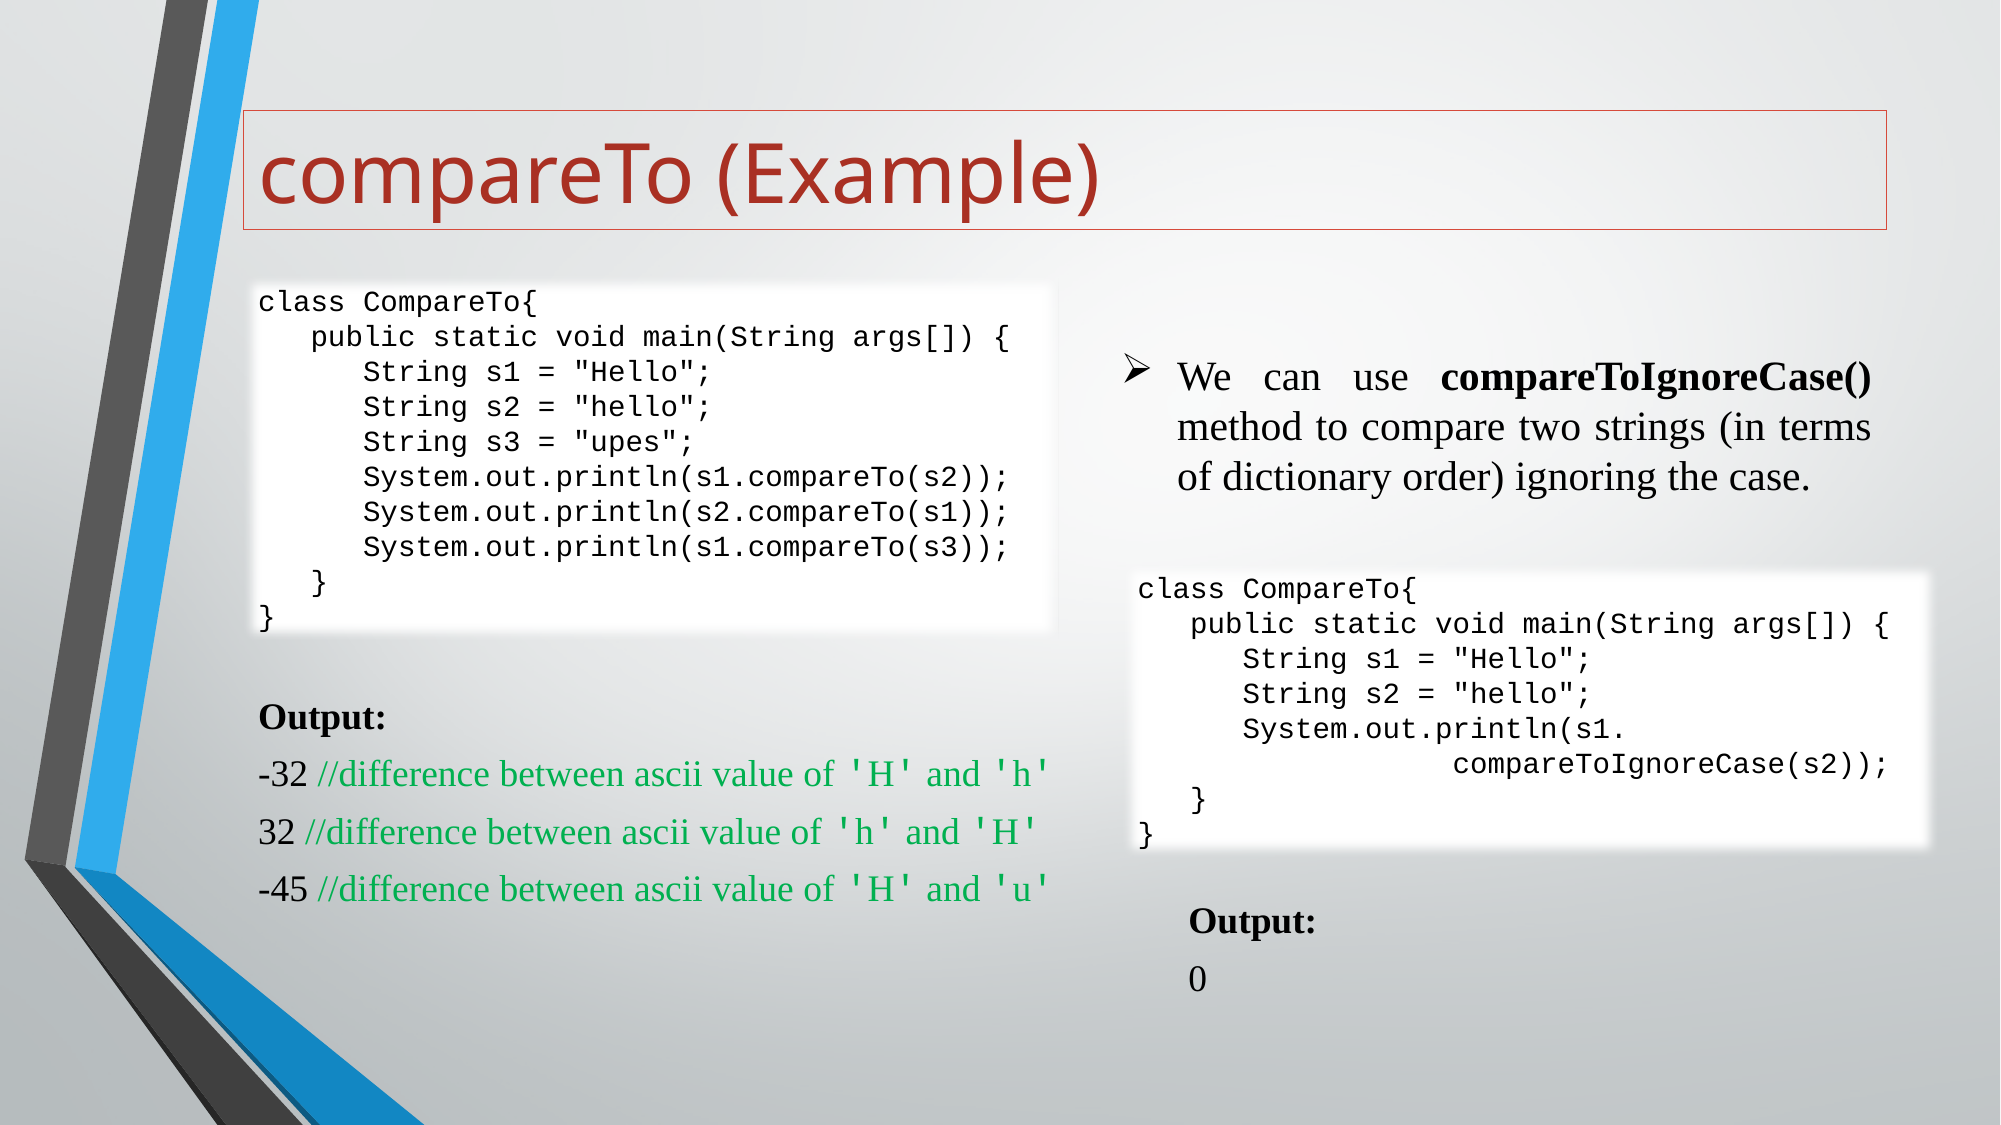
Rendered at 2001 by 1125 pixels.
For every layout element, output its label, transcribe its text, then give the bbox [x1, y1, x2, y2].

text_box Output: 0 [1173, 888, 1887, 1007]
text_box Output: -32 //difference between ascii value of 'H' and 'h' 32 //difference between ascii value of 'h' and 'H' -45 //difference between ascii value of 'H' and 'u' [243, 684, 1070, 917]
text_box class CompareTo{ public static void main(String args[]) { String s1 = "Hello"; String s2 = "hello"; String s3 = "upes"; System.out.println(s1.compareTo(s2)); System.out.println(s2.compareTo(s1)); System.out.println(s1.compareTo(s3)); } } [261, 292, 1044, 625]
text_box We can use compareToIgnoreCase() method to compare two strings (in terms of dictionary order) ignoring the case. [1105, 341, 1887, 507]
title compareTo (Example) [243, 110, 1887, 230]
text_box class CompareTo{ public static void main(String args[]) { String s1 = "Hello"; String s2 = "hello"; System.out.println(s1. compareToIgnoreCase(s2)); } } [1140, 580, 1922, 842]
